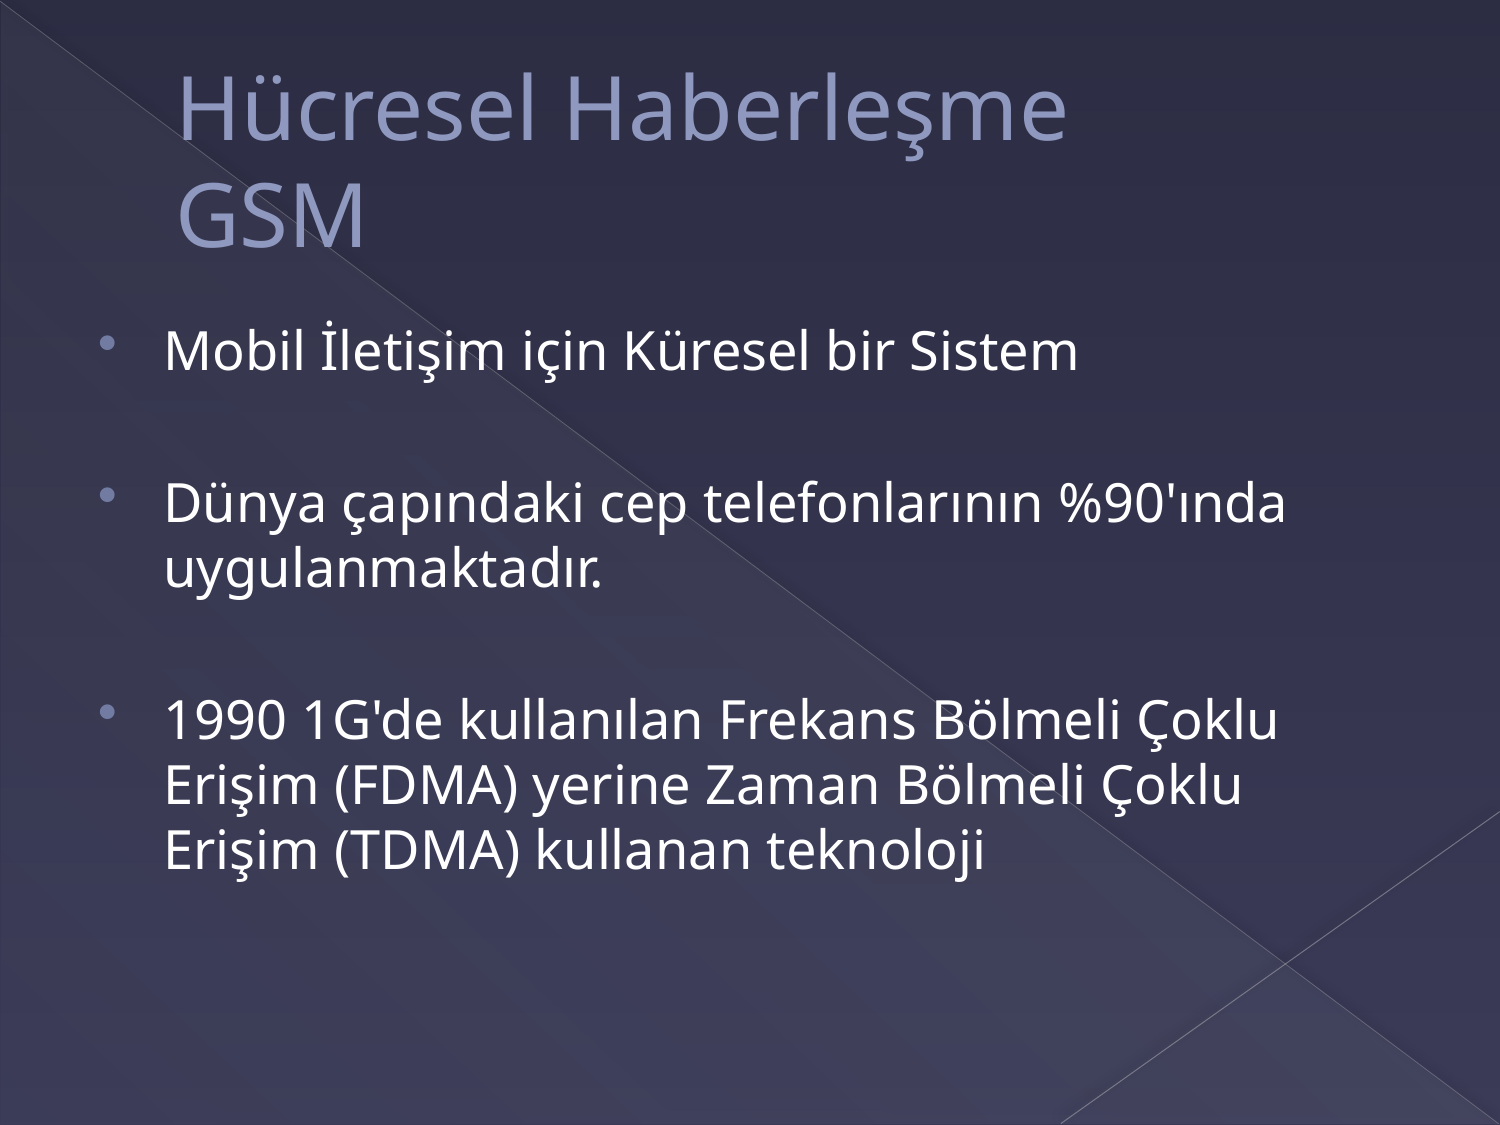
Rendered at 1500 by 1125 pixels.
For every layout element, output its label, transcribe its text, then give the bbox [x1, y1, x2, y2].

list Mobil İletişim için Küresel bir Sistem Dünya çapındaki cep telefonlarının %90'ında uygulanmaktadır. 1990 1G'de kullanılan Frekans Bölmeli Çoklu Erişim (FDMA) yerine Zaman Bölmeli Çoklu Erişim (TDMA) kullanan teknoloji [75, 308, 1425, 1059]
title Hücresel Haberleşme GSM [75, 43, 1425, 274]
